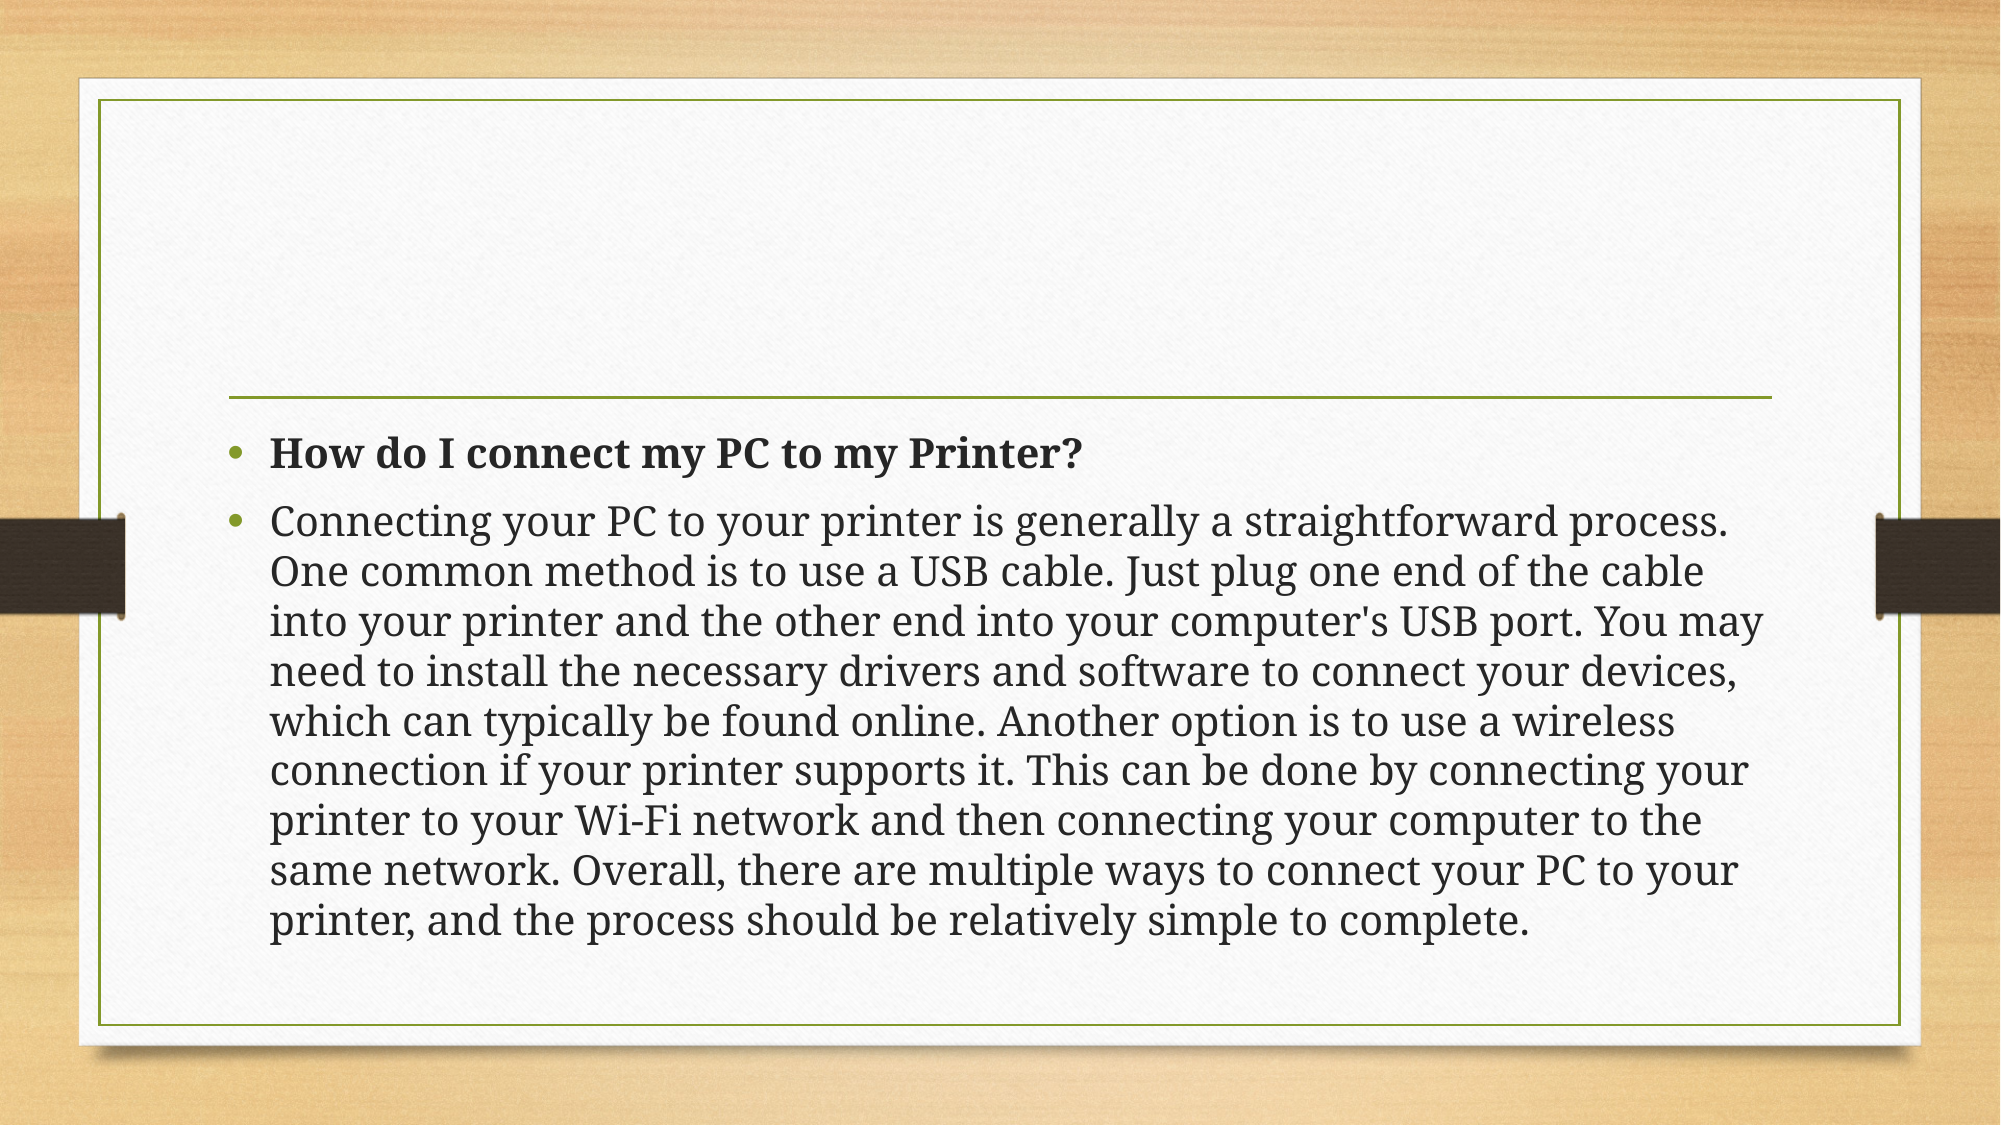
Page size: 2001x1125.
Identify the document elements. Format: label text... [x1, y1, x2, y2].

picture [0, 0, 2001, 1125]
list How do I connect my PC to my Printer? Connecting your PC to your printer is generally a straightforward process. One common method is to use a USB cable. Just plug one end of the cable into your printer and the other end into your computer's USB port. You may need to install the necessary drivers and software to connect your devices, which can typically be found online. Another option is to use a wireless connection if your printer supports it. This can be done by connecting your printer to your Wi-Fi network and then connecting your computer to the same network. Overall, there are multiple ways to connect your PC to your printer, and the process should be relatively simple to complete. [212, 419, 1788, 964]
